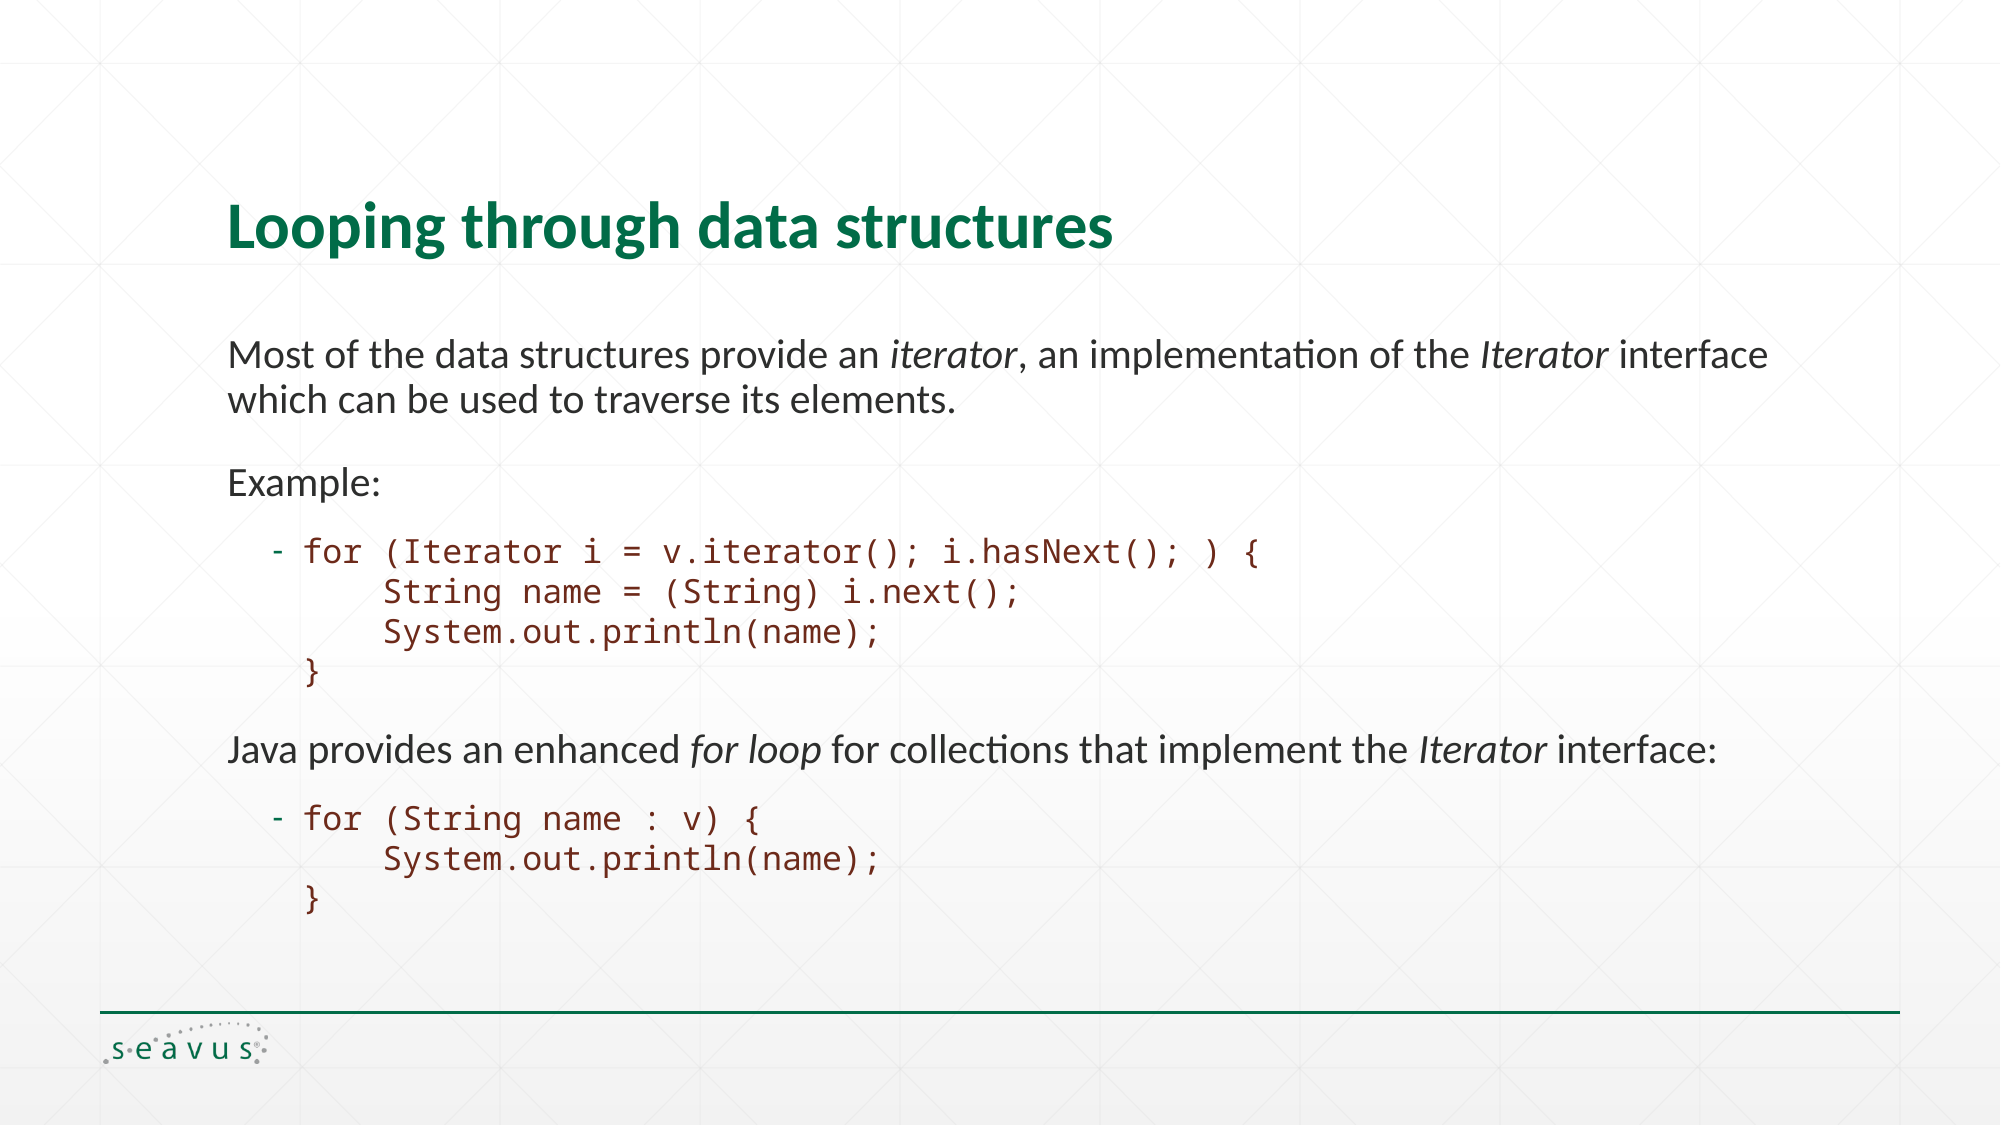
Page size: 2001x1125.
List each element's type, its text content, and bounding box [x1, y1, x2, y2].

list Most of the data structures provide an iterator, an implementation of the Iterator interface which can be used to traverse its elements. Example: for (Iterator i = v.iterator(); i.hasNext(); ) { String name = (String) i.next(); System.out.println(name); } Java provides an enhanced for loop for collections that implement the Iterator interface: for (String name : v) { System.out.println(name); } [212, 324, 1788, 950]
title Looping through data structures [212, 82, 1788, 271]
picture [103, 1022, 268, 1064]
